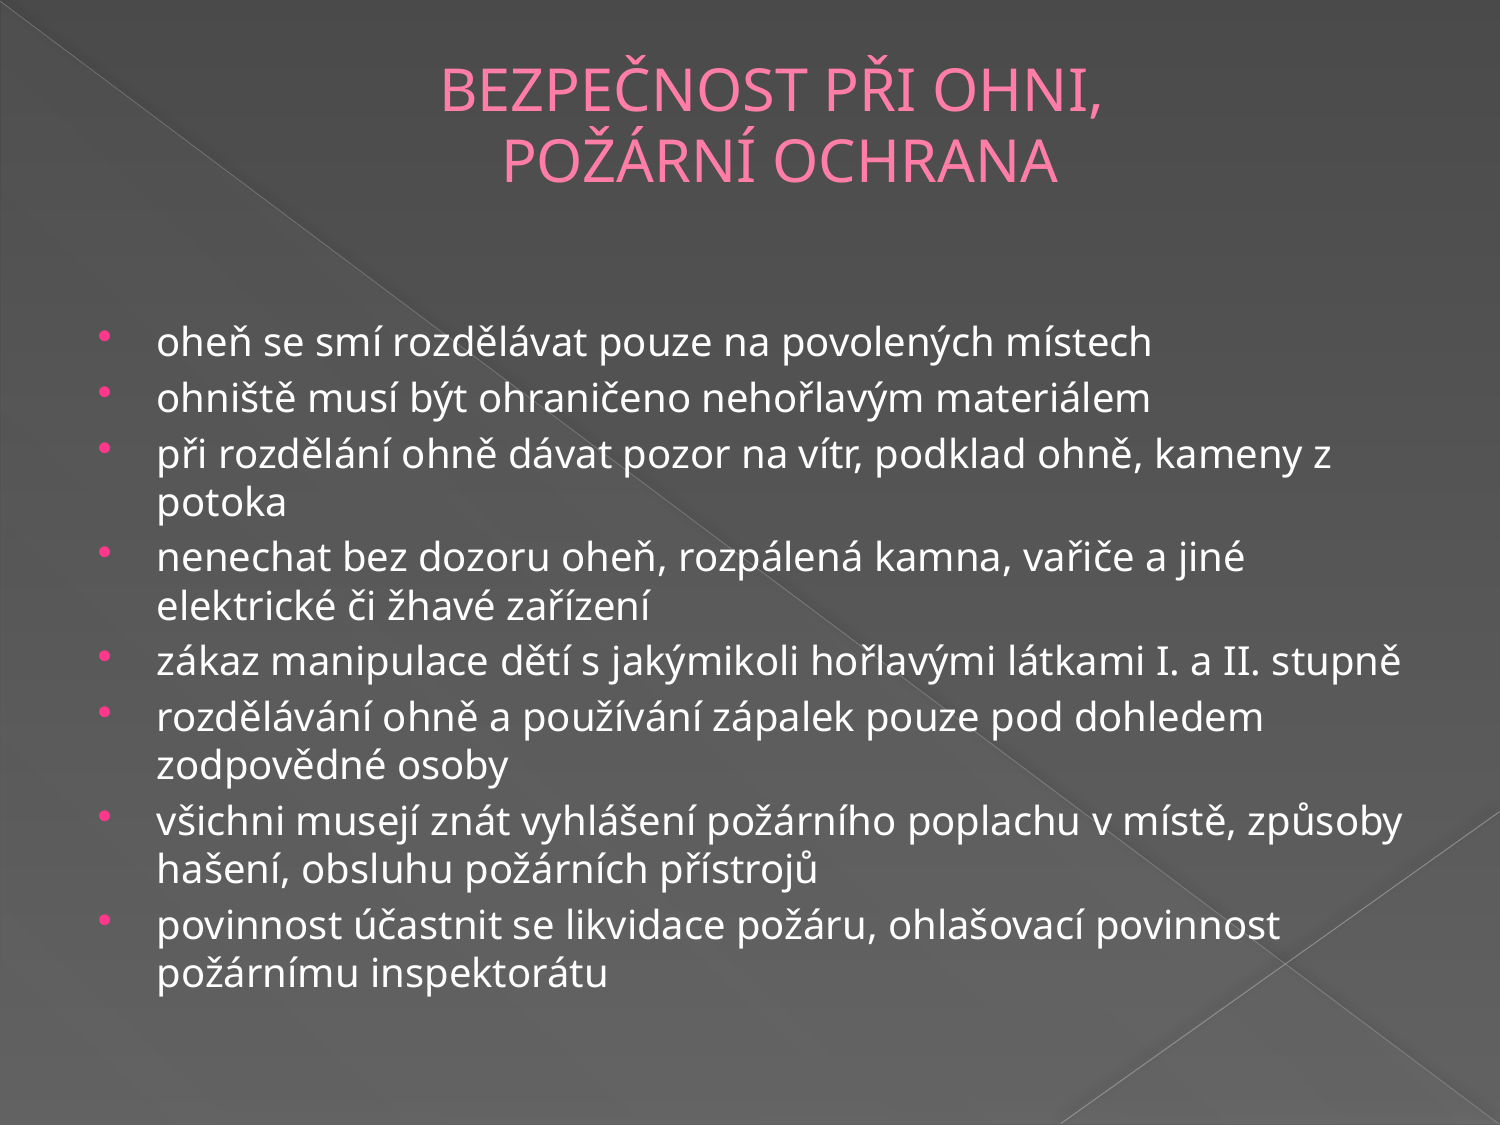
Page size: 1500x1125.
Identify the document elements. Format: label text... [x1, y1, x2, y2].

title BEZPEČNOST PŘI OHNI, POŽÁRNÍ OCHRANA [75, 43, 1425, 274]
list oheň se smí rozdělávat pouze na povolených místech ohniště musí být ohraničeno nehořlavým materiálem při rozdělání ohně dávat pozor na vítr, podklad ohně, kameny z potoka nenechat bez dozoru oheň, rozpálená kamna, vařiče a jiné elektrické či žhavé zařízení zákaz manipulace dětí s jakýmikoli hořlavými látkami I. a II. stupně rozdělávání ohně a používání zápalek pouze pod dohledem zodpovědné osoby všichni musejí znát vyhlášení požárního poplachu v místě, způsoby hašení, obsluhu požárních přístrojů povinnost účastnit se likvidace požáru, ohlašovací povinnost požárnímu inspektorátu [75, 308, 1425, 1059]
